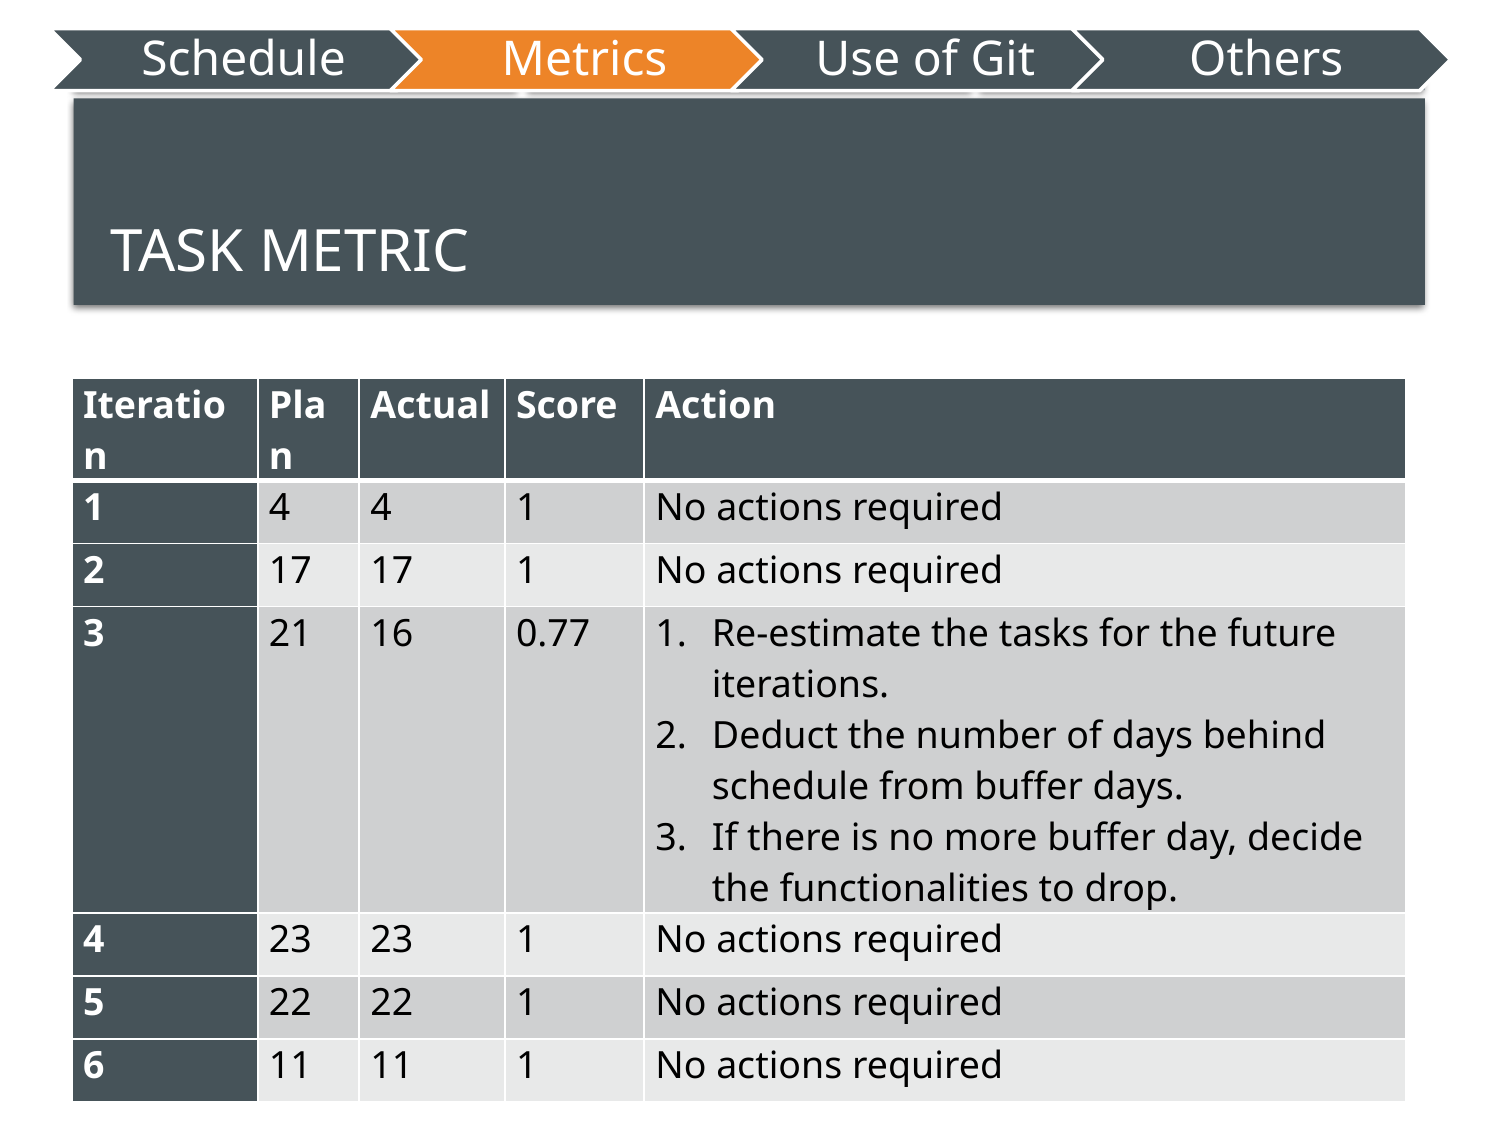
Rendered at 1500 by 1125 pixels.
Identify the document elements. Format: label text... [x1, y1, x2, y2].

table_cell 0.77 [506, 607, 643, 912]
table_cell 4 [360, 483, 504, 543]
table_cell 11 [259, 1040, 358, 1101]
table_cell 22 [259, 977, 358, 1038]
table_cell 21 [259, 607, 358, 912]
table_header Plan [259, 379, 358, 478]
table_cell 23 [360, 914, 504, 975]
table_cell No actions required [645, 1040, 1405, 1101]
table_cell No actions required [645, 483, 1405, 543]
table_cell 5 [73, 977, 257, 1038]
table_cell 23 [259, 914, 358, 975]
table_cell 3 [73, 607, 257, 912]
table_cell 1 [506, 483, 643, 543]
table_cell 1 [73, 483, 257, 543]
table_cell 16 [360, 607, 504, 912]
table_cell 1 [506, 544, 643, 606]
table_header Action [645, 379, 1405, 478]
table_cell No actions required [645, 914, 1405, 975]
table_cell 22 [360, 977, 504, 1038]
table_cell 11 [360, 1040, 504, 1101]
table_cell 4 [73, 914, 257, 975]
table_cell 4 [259, 483, 358, 543]
table_cell Re-estimate the tasks for the future iterations. Deduct the number of days behind schedule from buffer days. If there is no more buffer day, decide the functionalities to drop. [645, 607, 1405, 912]
table_cell 2 [73, 544, 257, 606]
table_cell 17 [259, 544, 358, 606]
table_header Score [506, 379, 643, 478]
table_cell 1 [506, 1040, 643, 1101]
table_cell No actions required [645, 977, 1405, 1038]
table_cell 6 [73, 1040, 257, 1101]
table_header Actual [360, 379, 504, 478]
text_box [48, 28, 1452, 92]
table_cell 1 [506, 977, 643, 1038]
table_cell 17 [360, 544, 504, 606]
table_cell 1 [506, 914, 643, 975]
title Task Metric [95, 112, 1406, 291]
table_cell No actions required [645, 544, 1405, 606]
table_header Iteration [73, 379, 257, 478]
